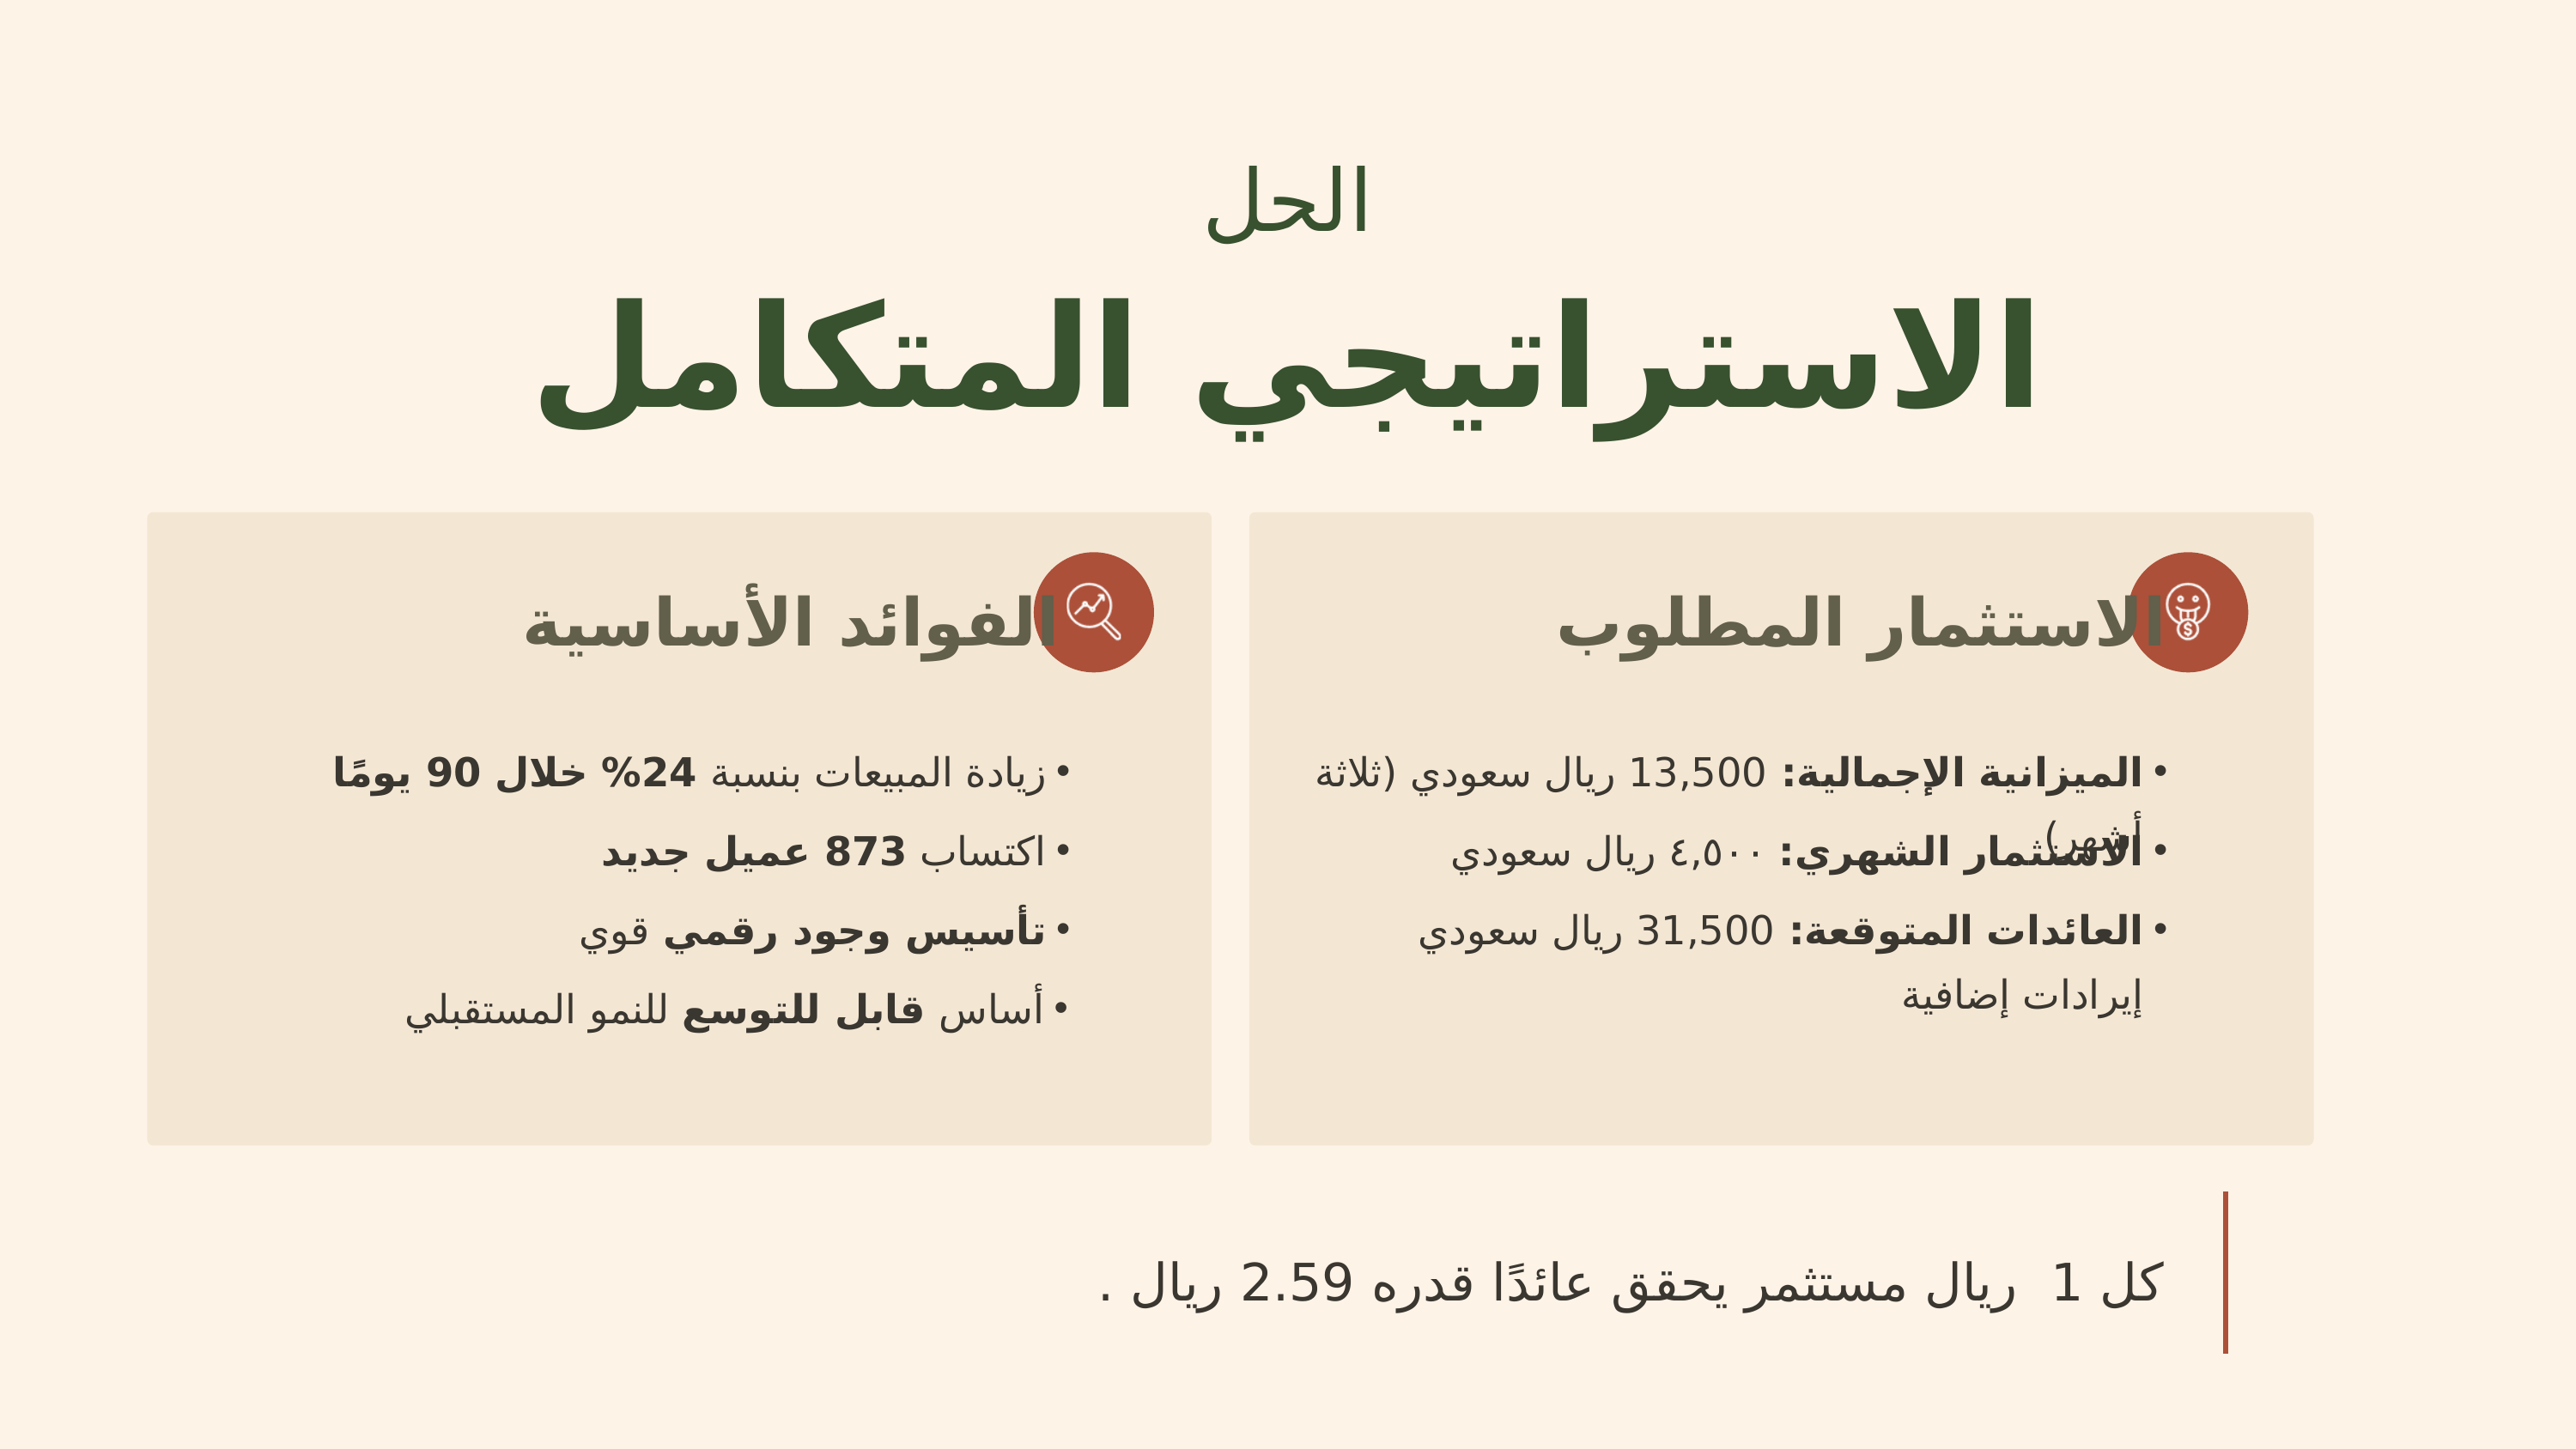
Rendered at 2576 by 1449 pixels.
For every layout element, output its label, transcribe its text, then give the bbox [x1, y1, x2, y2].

text_box الحل [1040, 141, 1536, 249]
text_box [1249, 512, 2317, 1146]
text_box الاستراتيجي المتكامل [144, 257, 2432, 436]
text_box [147, 512, 1212, 1146]
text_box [2222, 1191, 2228, 1355]
text_box كل 1 ريال مستثمر يحقق عائدًا قدره 2.59 ريال . [456, 1227, 2165, 1312]
